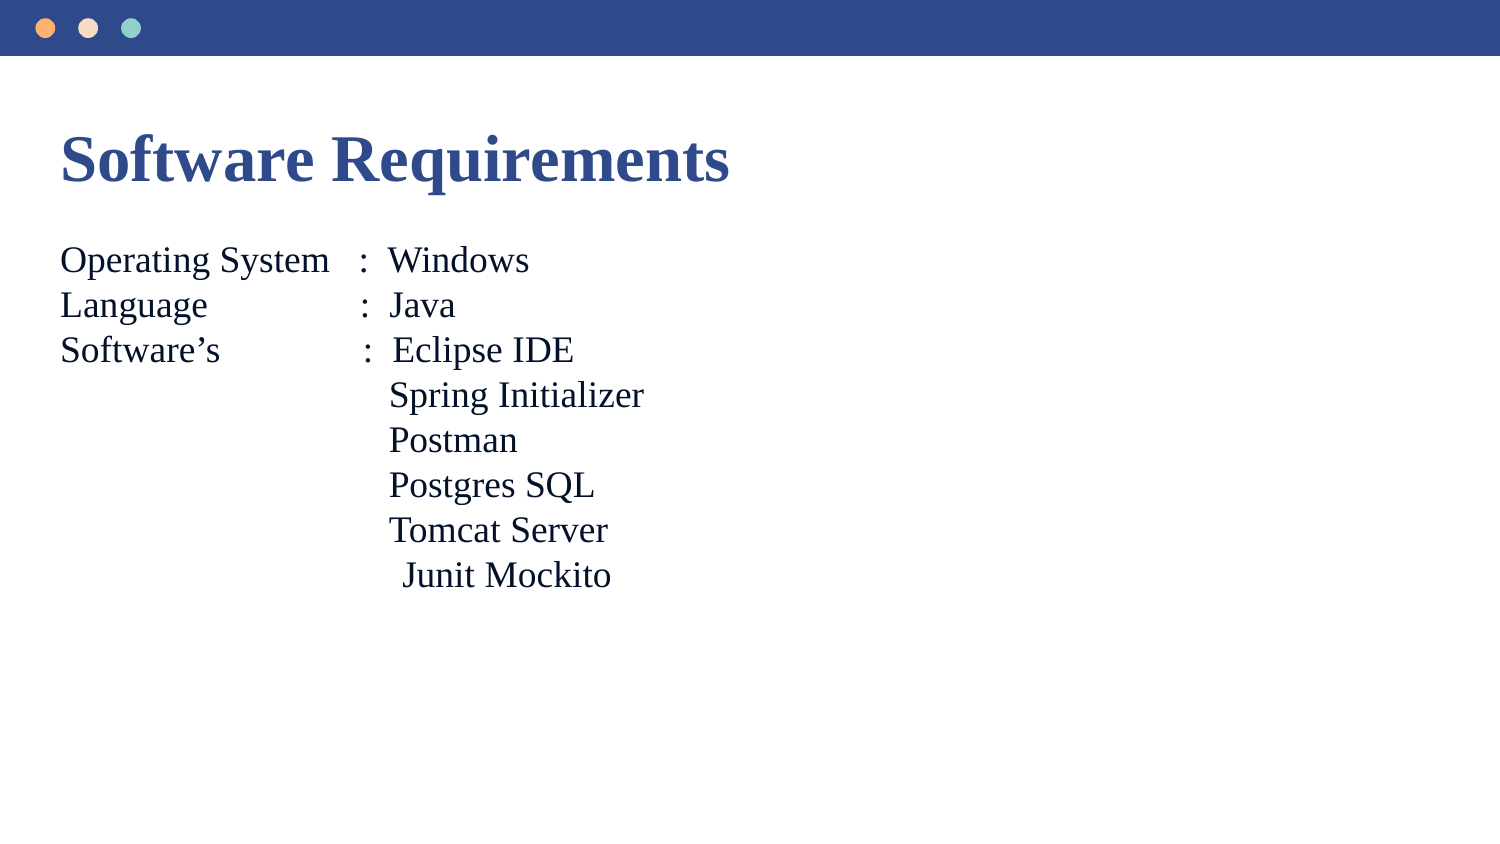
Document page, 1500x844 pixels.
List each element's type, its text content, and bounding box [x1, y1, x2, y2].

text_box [0, 0, 1500, 57]
subtitle Operating System : Windows Language : Java Software’s : Eclipse IDE Spring Initializer Postman Postgres SQL Tomcat Server Junit Mockito [45, 219, 667, 663]
title Software Requirements [45, 99, 870, 177]
